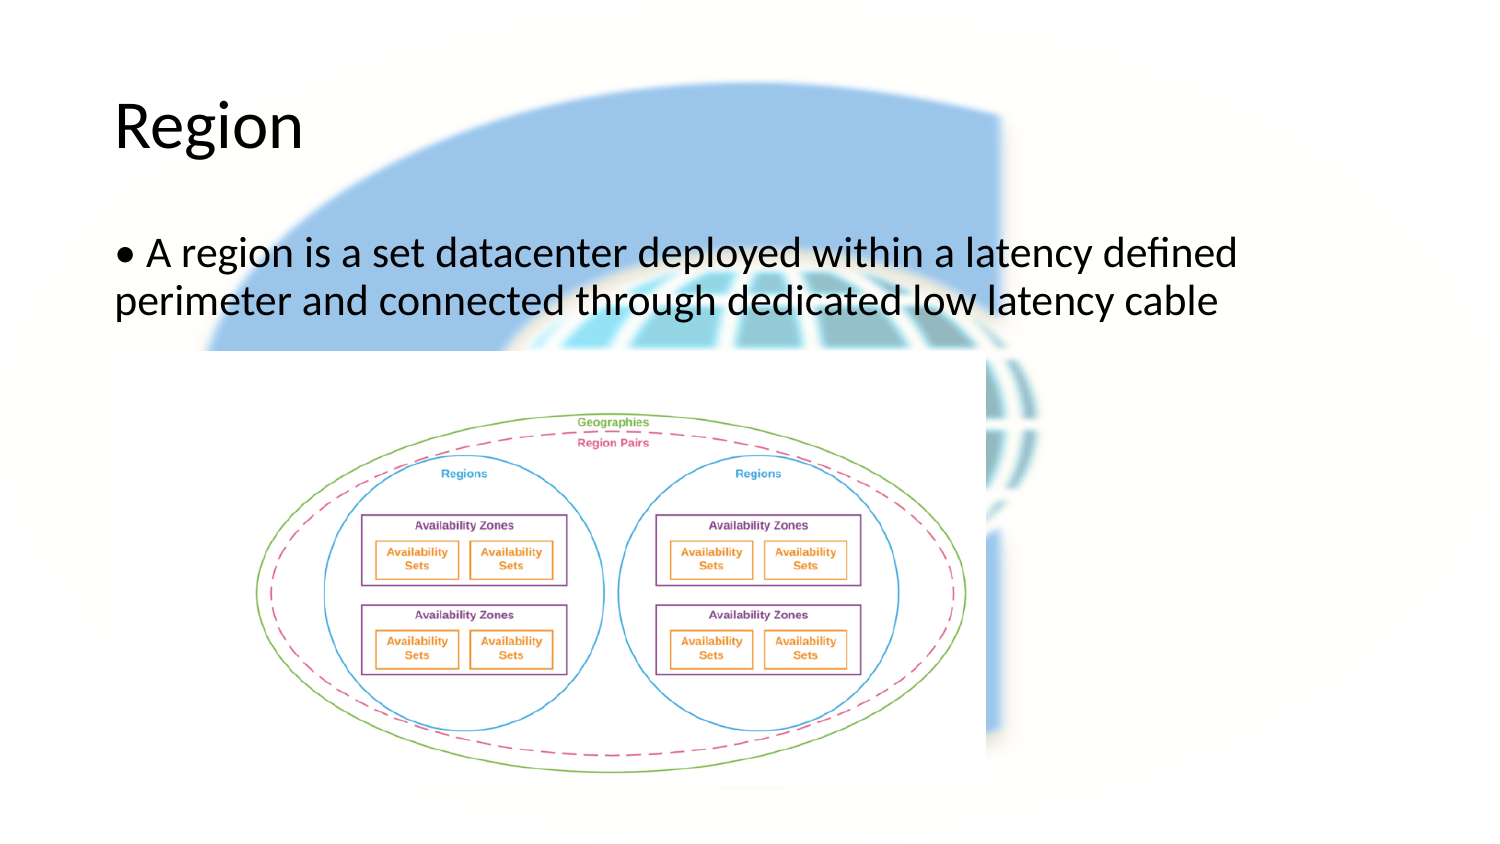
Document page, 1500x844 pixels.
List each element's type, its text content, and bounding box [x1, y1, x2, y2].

list • A region is a set datacenter deployed within a latency defined perimeter and connected through dedicated low latency cable [103, 224, 1397, 760]
picture [114, 351, 986, 788]
title Region [103, 44, 1397, 208]
